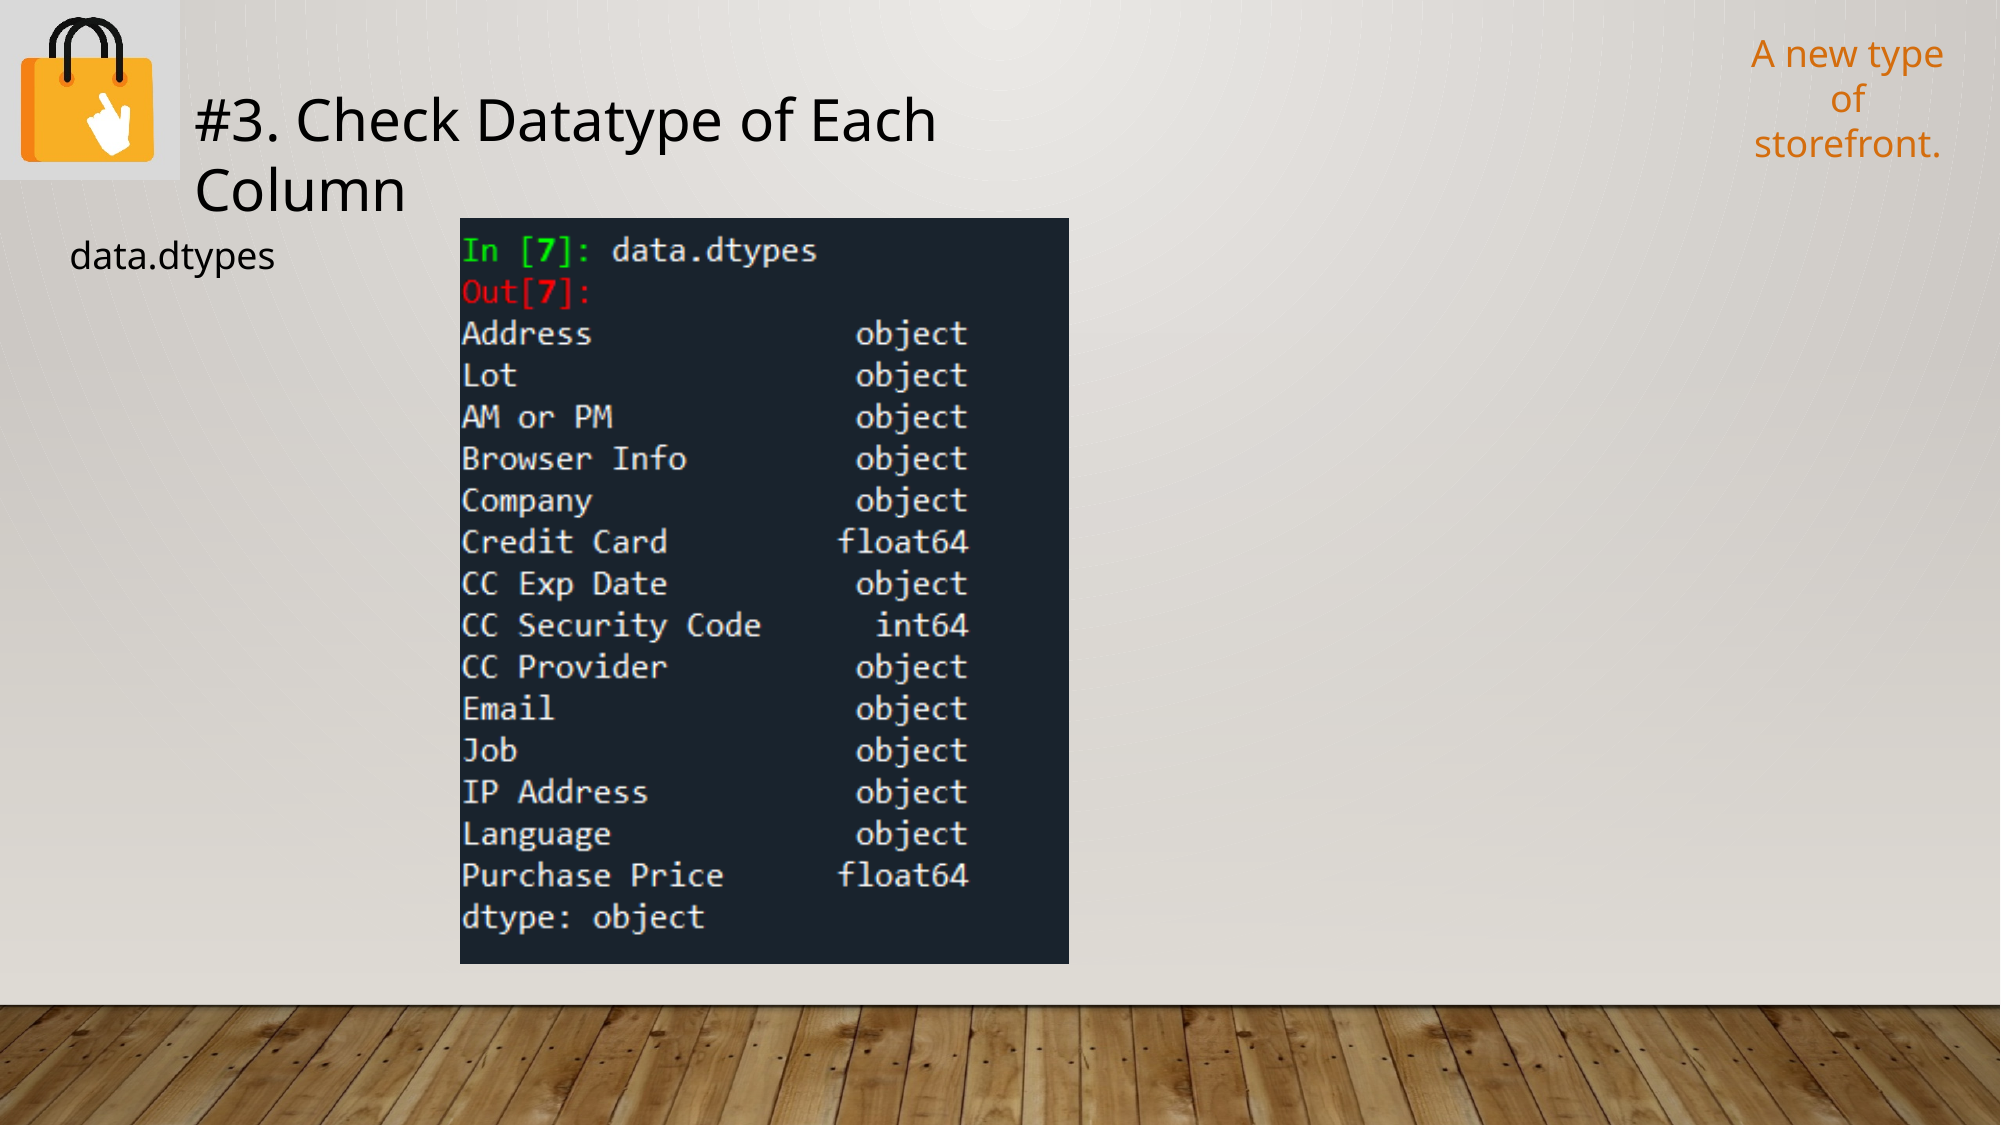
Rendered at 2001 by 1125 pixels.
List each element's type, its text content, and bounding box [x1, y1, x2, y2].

picture [0, 1005, 2000, 1125]
picture [459, 217, 1069, 965]
text_box data.dtypes [54, 224, 437, 285]
text_box A new type of storefront. [1722, 22, 1974, 173]
text_box #3. Check Datatype of Each Column [179, 75, 1181, 231]
picture [0, 0, 180, 180]
